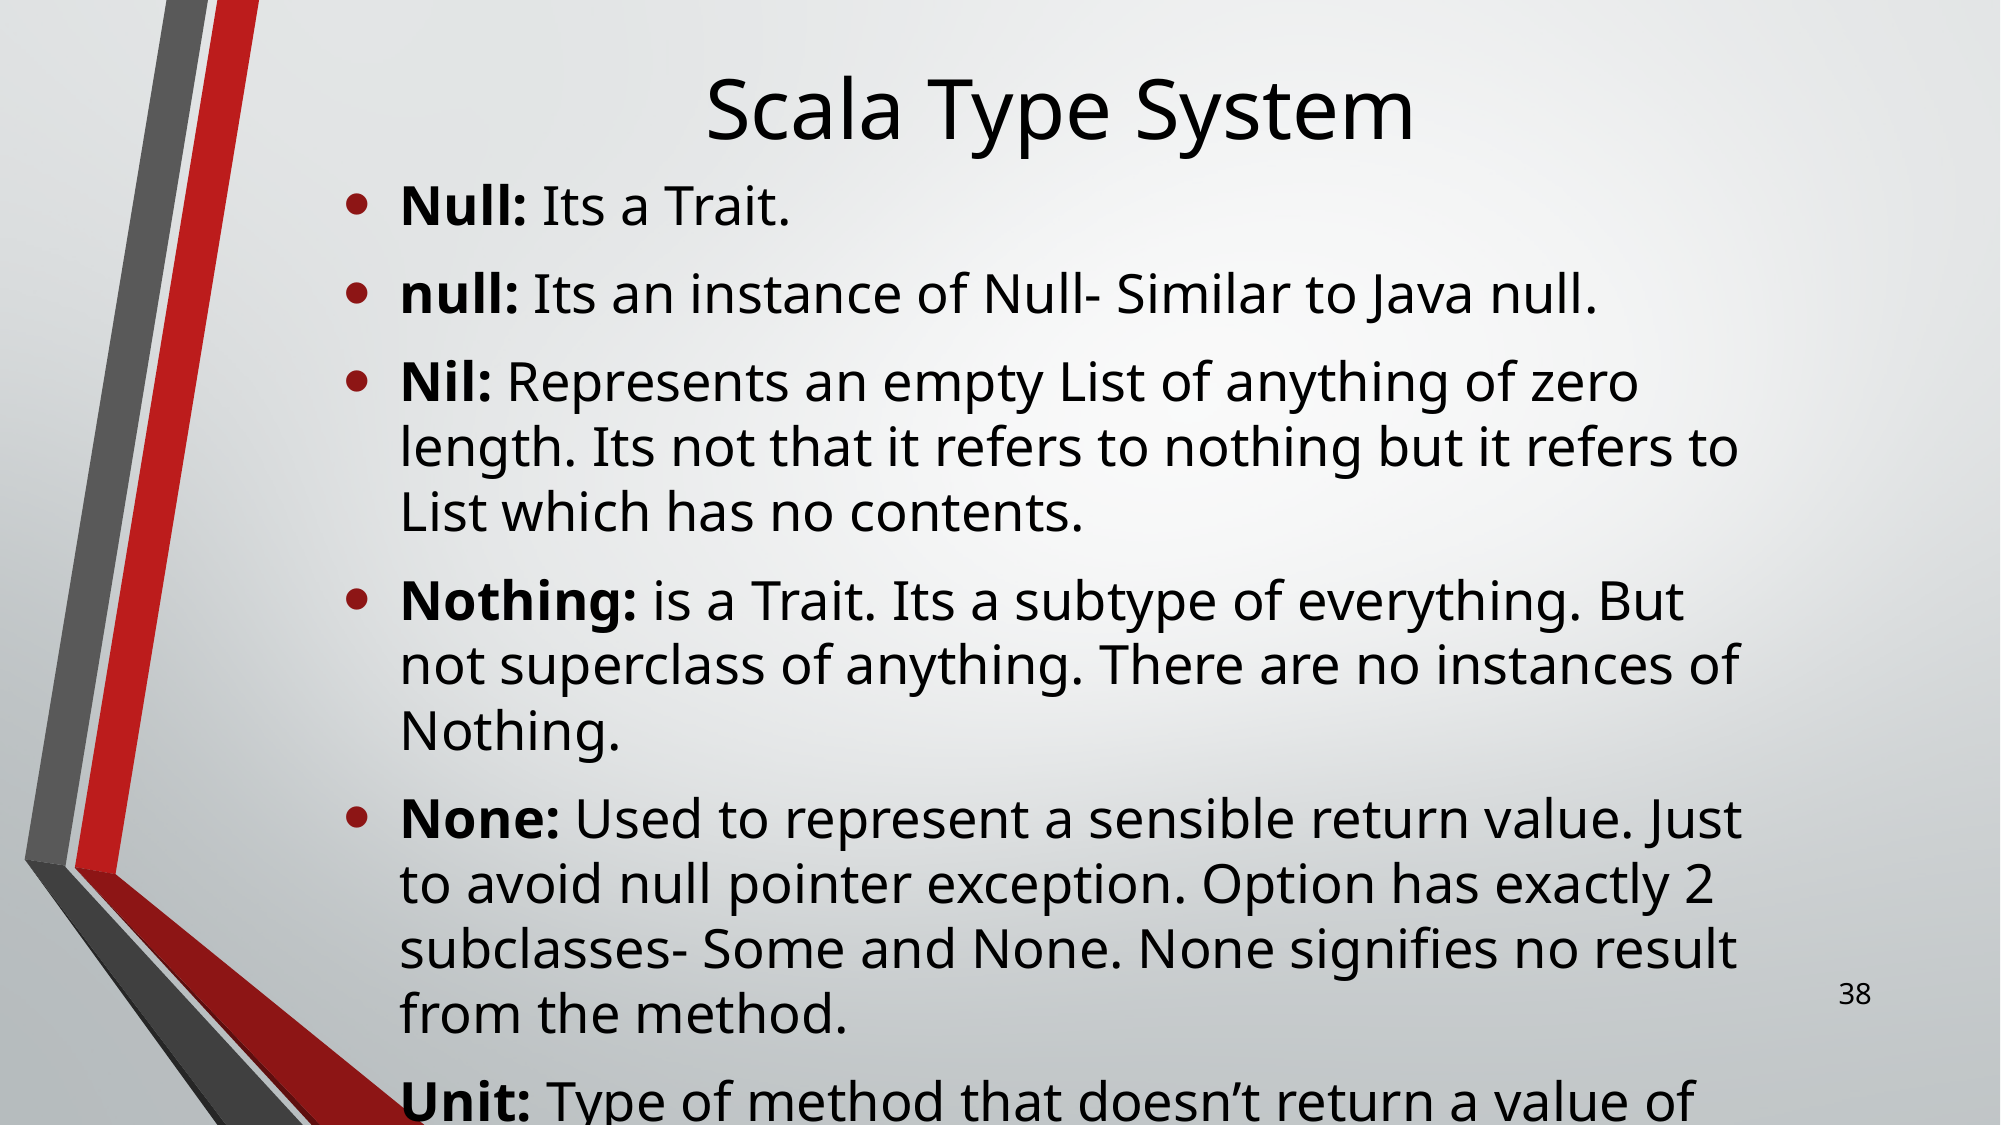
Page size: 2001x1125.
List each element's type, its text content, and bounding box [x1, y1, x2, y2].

title Scala Type System [328, 3, 1794, 163]
slide_number 37 [1796, 965, 1887, 1025]
list Null: Its a Trait. null: Its an instance of Null- Similar to Java null. Nil: Represents an empty List of anything of zero length. Its not that it refers to nothing but it refers to List which has no contents. Nothing: is a Trait. Its a subtype of everything. But not superclass of anything. There are no instances of Nothing. None: Used to represent a sensible return value. Just to avoid null pointer exception. Option has exactly 2 subclasses- Some and None. None signifies no result from the method. Unit: Type of method that doesn’t return a value of anys sort. [328, 163, 1794, 1101]
